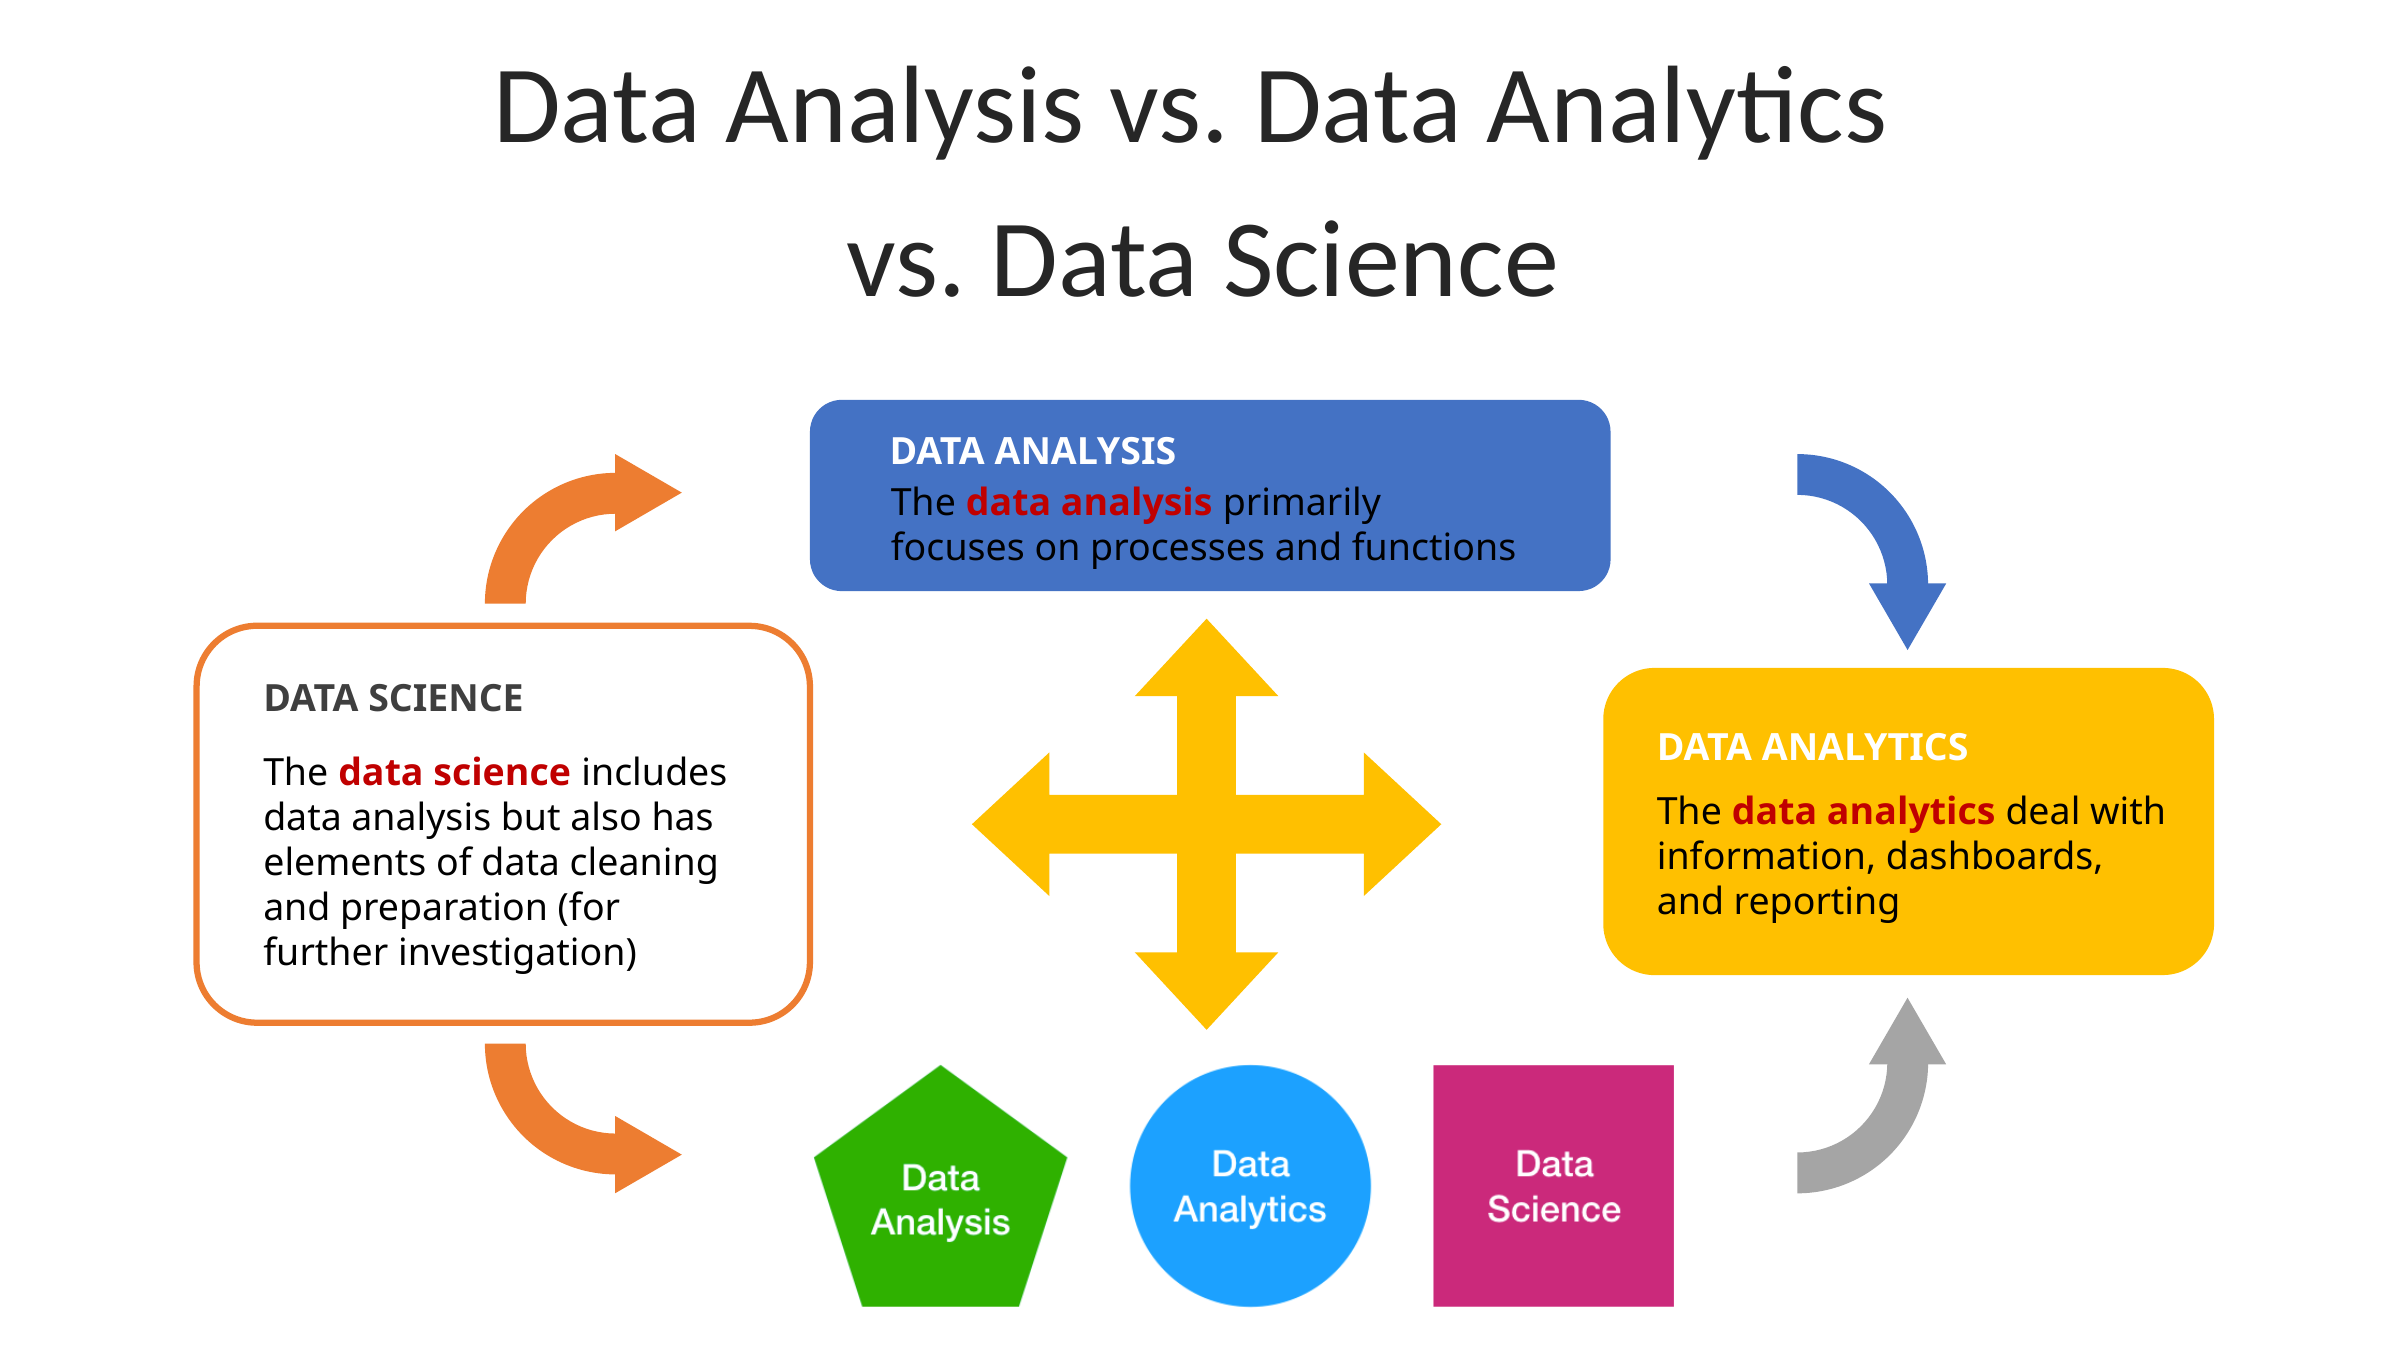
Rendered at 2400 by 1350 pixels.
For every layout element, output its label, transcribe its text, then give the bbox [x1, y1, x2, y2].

picture [797, 1062, 1689, 1310]
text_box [1666, 453, 1947, 716]
text_box [196, 625, 479, 1023]
text_box [971, 618, 1442, 1030]
text_box [1603, 667, 1661, 976]
text_box [1951, 667, 2215, 976]
text_box [809, 399, 1611, 592]
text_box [874, 419, 1540, 576]
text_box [1666, 931, 1947, 1194]
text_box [484, 453, 747, 735]
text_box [484, 912, 747, 1194]
list Data Analysis vs. Data Analytics vs. Data Science [63, 103, 2342, 247]
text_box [1641, 715, 2188, 931]
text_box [248, 666, 762, 982]
text_box [752, 625, 810, 1023]
